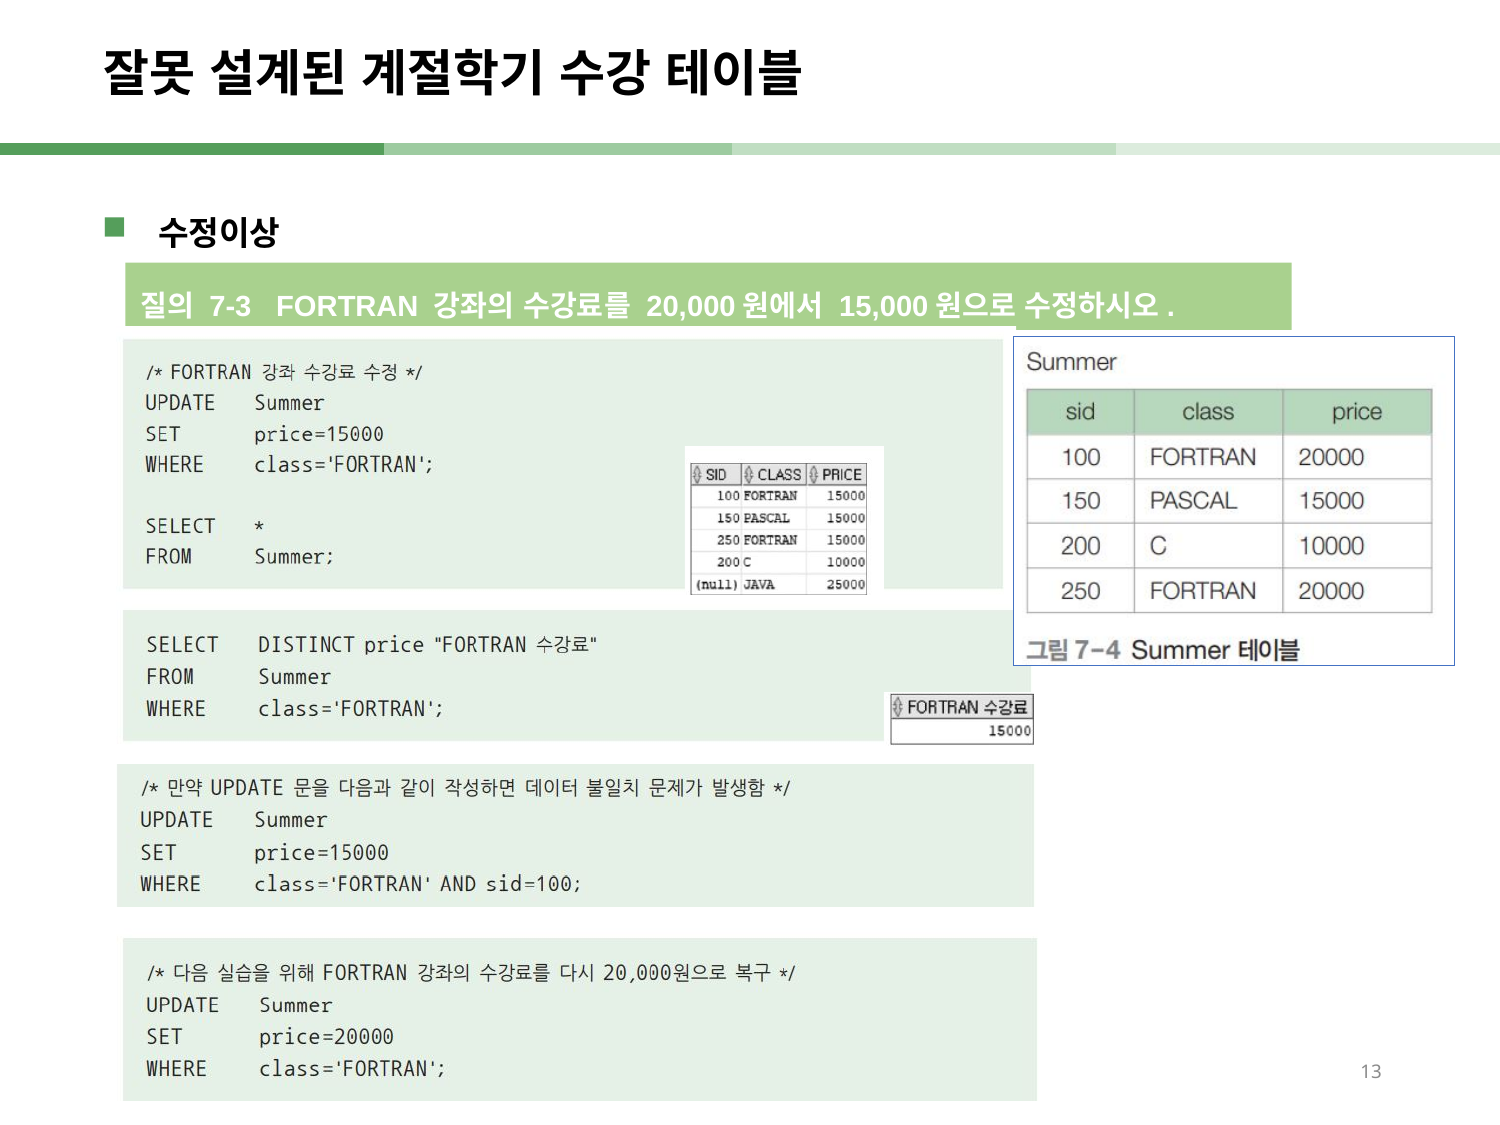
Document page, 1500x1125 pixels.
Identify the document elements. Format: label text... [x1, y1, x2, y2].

picture [116, 922, 1051, 1101]
picture [116, 326, 1455, 754]
list 수정이상 [86, 184, 1459, 1071]
text_box 질의 7-3 FORTRAN 강좌의 수강료를 20,000원에서 15,000원으로 수정하시오. [125, 262, 1292, 330]
slide_number 13 [1059, 1042, 1397, 1103]
title 잘못 설계된 계절학기 수강 테이블 [88, 30, 1329, 121]
picture [116, 764, 1054, 907]
